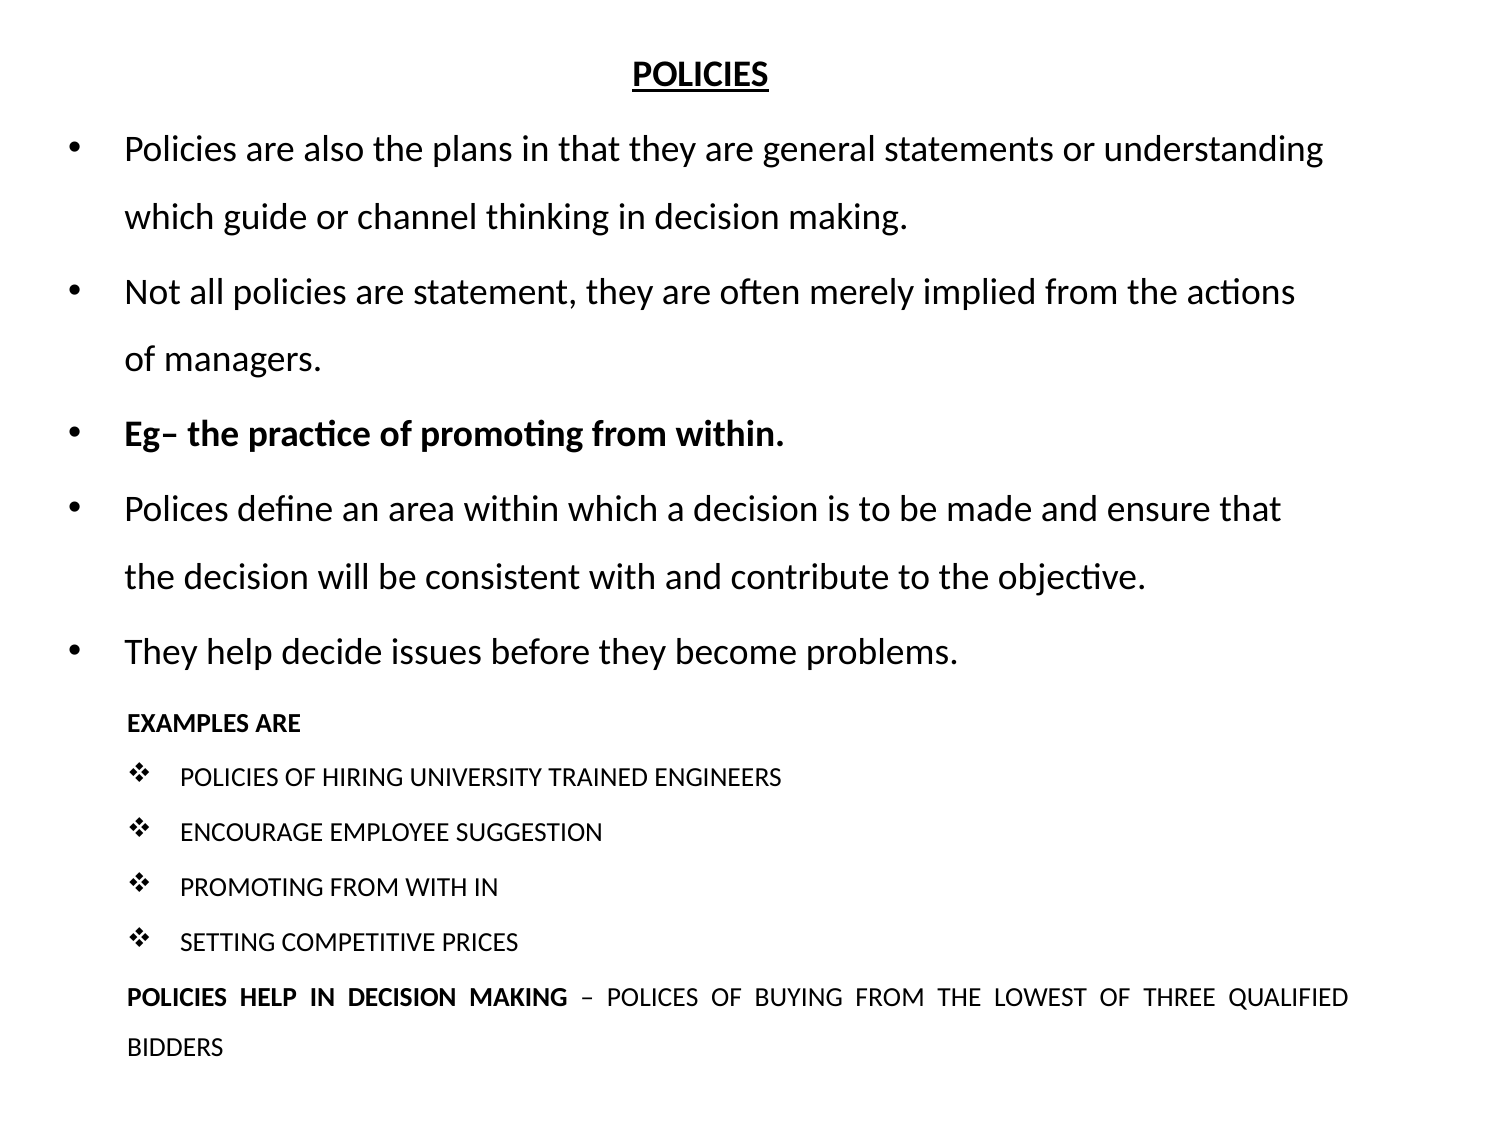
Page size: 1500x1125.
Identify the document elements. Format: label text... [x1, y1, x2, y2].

text_box EXAMPLES ARE POLICIES OF HIRING UNIVERSITY TRAINED ENGINEERS ENCOURAGE EMPLOYEE SUGGESTION PROMOTING FROM WITH IN SETTING COMPETITIVE PRICES POLICIES HELP IN DECISION MAKING – POLICES OF BUYING FROM THE LOWEST OF THREE QUALIFIED BIDDERS [112, 680, 1365, 1071]
list POLICIES Policies are also the plans in that they are general statements or understanding which guide or channel thinking in decision making. Not all policies are statement, they are often merely implied from the actions of managers. Eg– the practice of promoting from within. Polices define an area within which a decision is to be made and ensure that the decision will be consistent with and contribute to the objective. They help decide issues before they become problems. [53, 19, 1348, 813]
